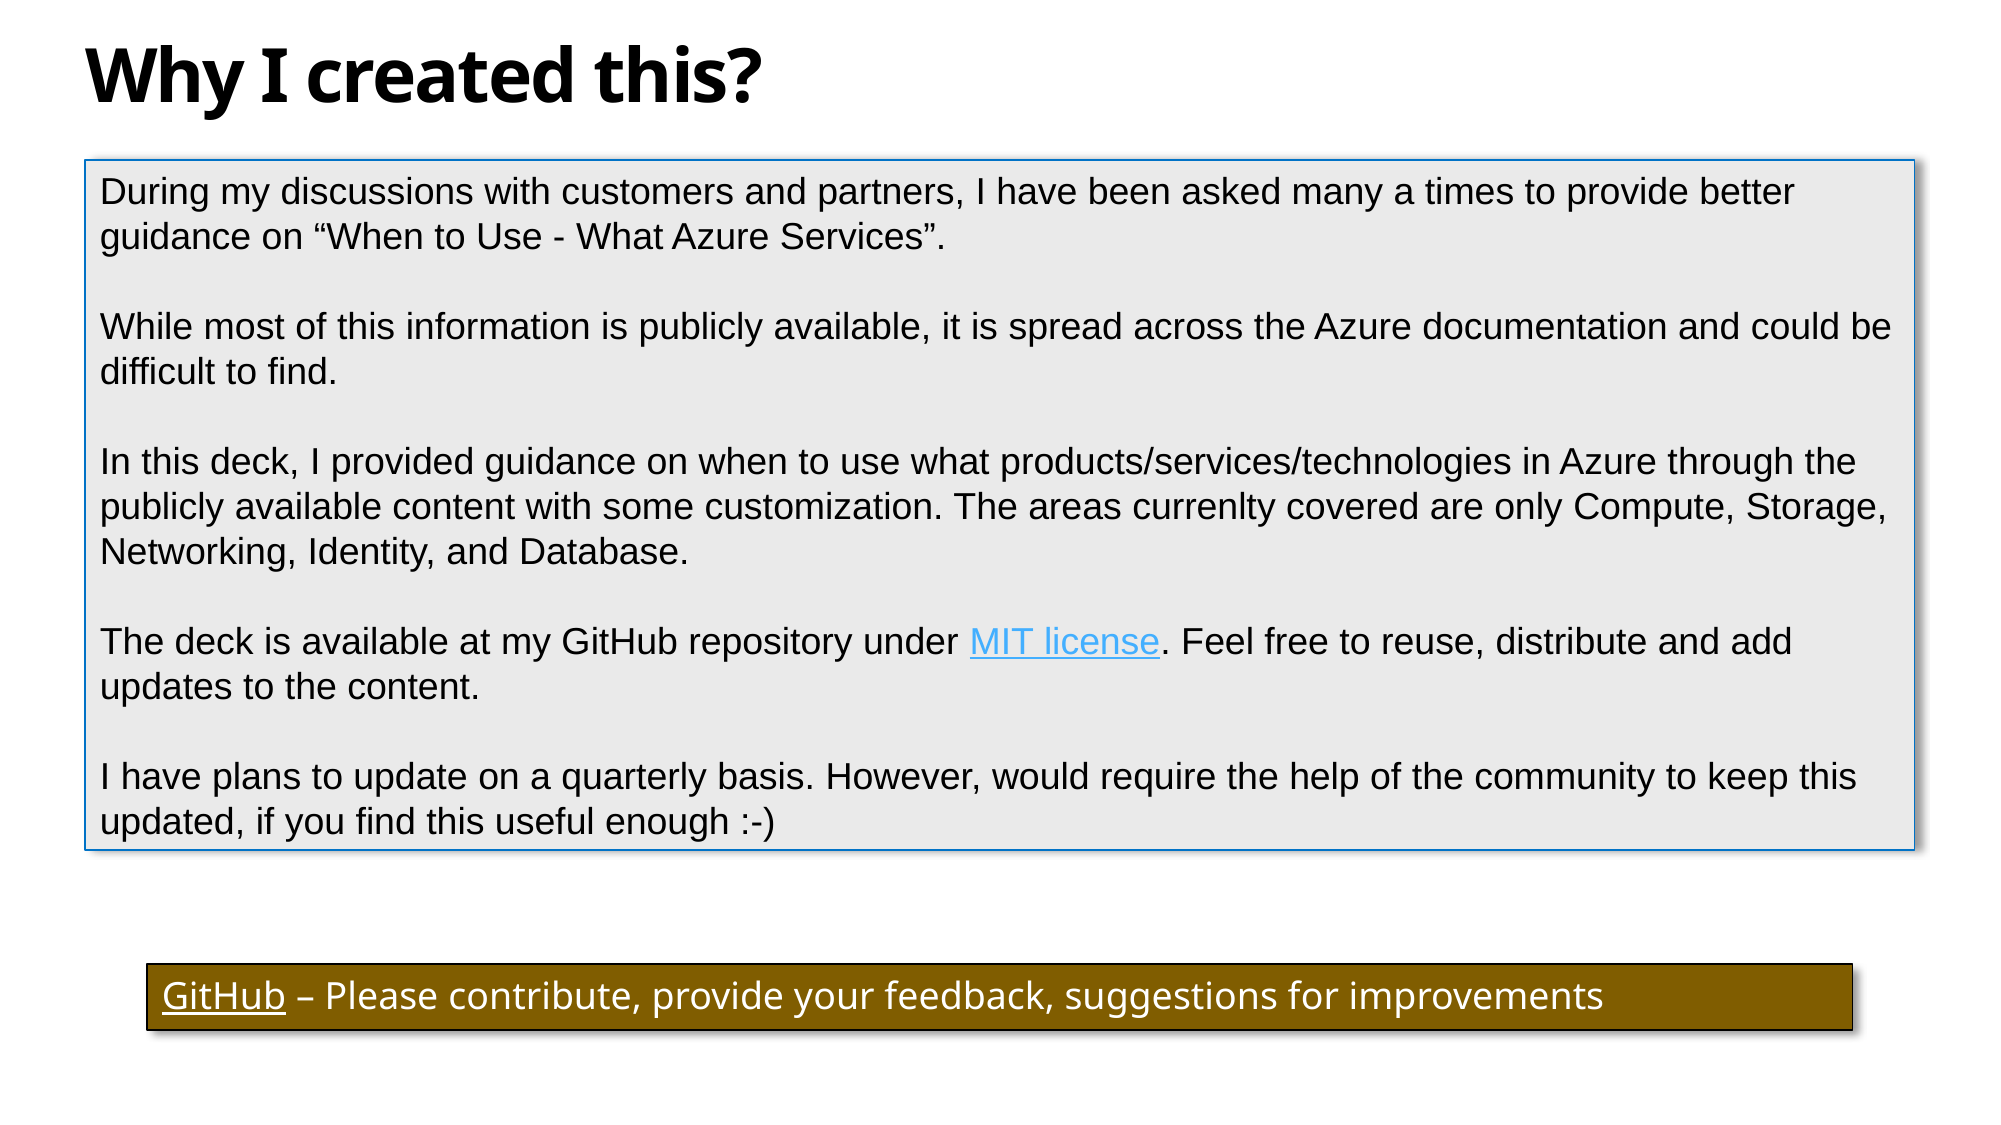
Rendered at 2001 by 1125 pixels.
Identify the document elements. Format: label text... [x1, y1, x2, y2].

text_box During my discussions with customers and partners, I have been asked many a times to provide better guidance on “When to Use - What Azure Services”. While most of this information is publicly available, it is spread across the Azure documentation and could be difficult to find. In this deck, I provided guidance on when to use what products/services/technologies in Azure through the publicly available content with some customization. The areas currenlty covered are only Compute, Storage, Networking, Identity, and Database. The deck is available at my GitHub repository under MIT license. Feel free to reuse, distribute and add updates to the content. I have plans to update on a quarterly basis. However, would require the help of the community to keep this updated, if you find this useful enough :-) [84, 159, 1915, 851]
text_box GitHub – Please contribute, provide your feedback, suggestions for improvements [146, 963, 1853, 1031]
title Why I created this? [85, 37, 1915, 161]
